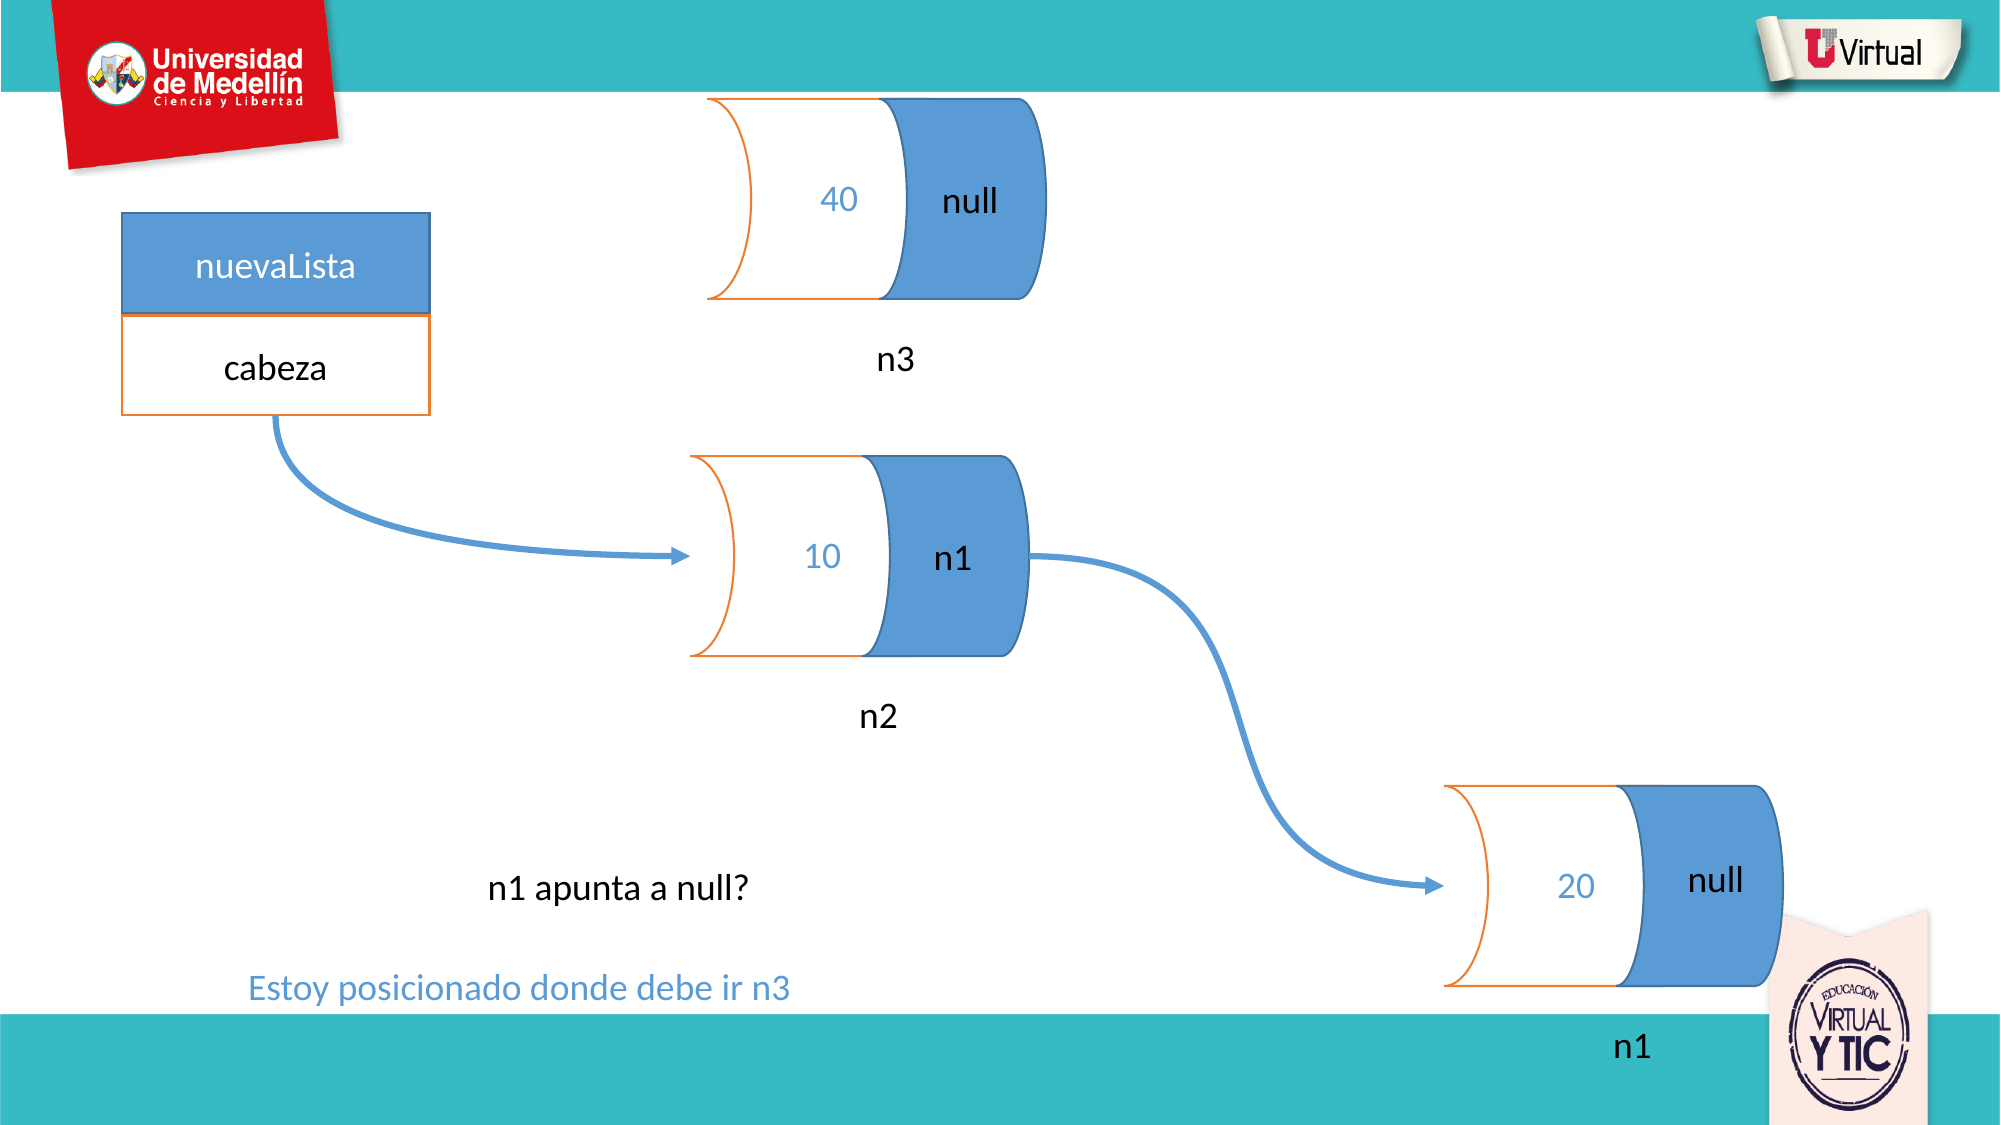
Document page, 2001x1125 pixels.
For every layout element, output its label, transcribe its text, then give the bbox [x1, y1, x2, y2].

text_box Estoy posicionado donde debe ir n3 [233, 955, 806, 1016]
text_box n1 apunta a null? [472, 855, 766, 916]
picture [0, 0, 2000, 188]
text_box n3 [861, 326, 930, 387]
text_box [1443, 785, 1783, 987]
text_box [1029, 556, 1488, 886]
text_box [121, 212, 430, 416]
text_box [434, 256, 576, 716]
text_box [707, 98, 1047, 299]
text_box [690, 456, 1030, 657]
picture [0, 895, 2000, 1125]
text_box n1 [1598, 1013, 1667, 1074]
text_box n2 [844, 684, 913, 744]
